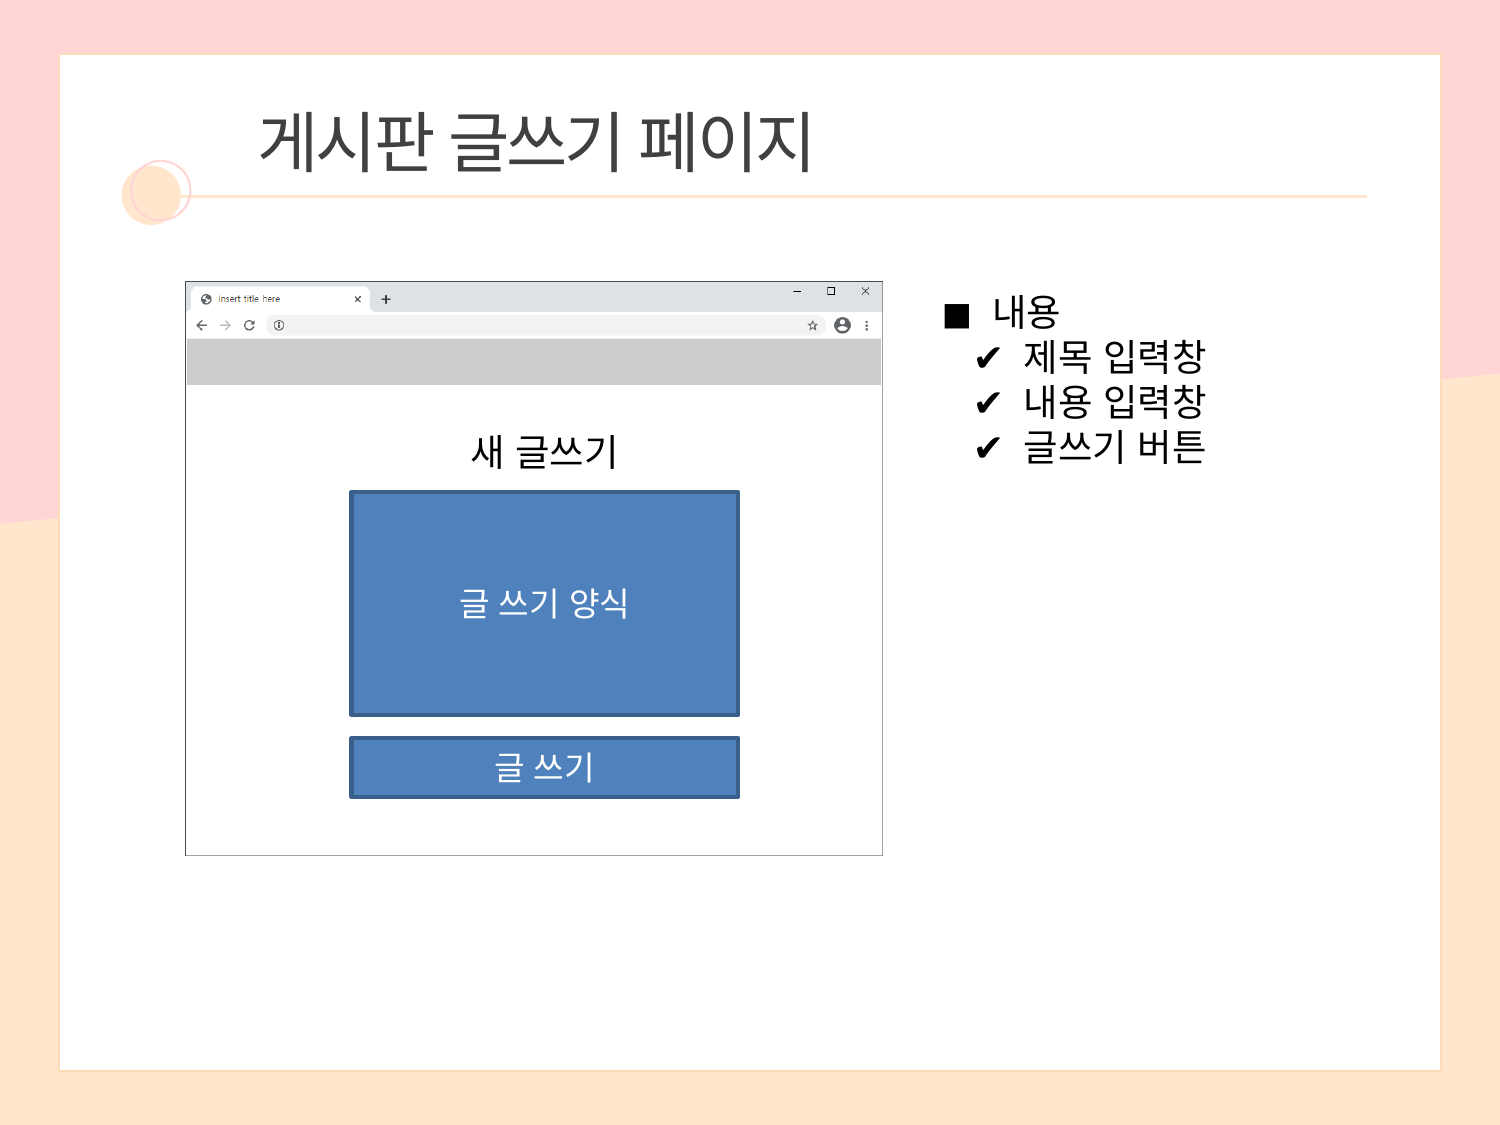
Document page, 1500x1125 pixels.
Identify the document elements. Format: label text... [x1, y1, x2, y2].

text_box ◼ 내용 ✔ 제목 입력창 ✔ 내용 입력창 ✔ 글쓰기 버튼 [926, 281, 1222, 701]
text_box 게시판 글쓰기 페이지 [242, 93, 833, 189]
picture [185, 280, 883, 856]
